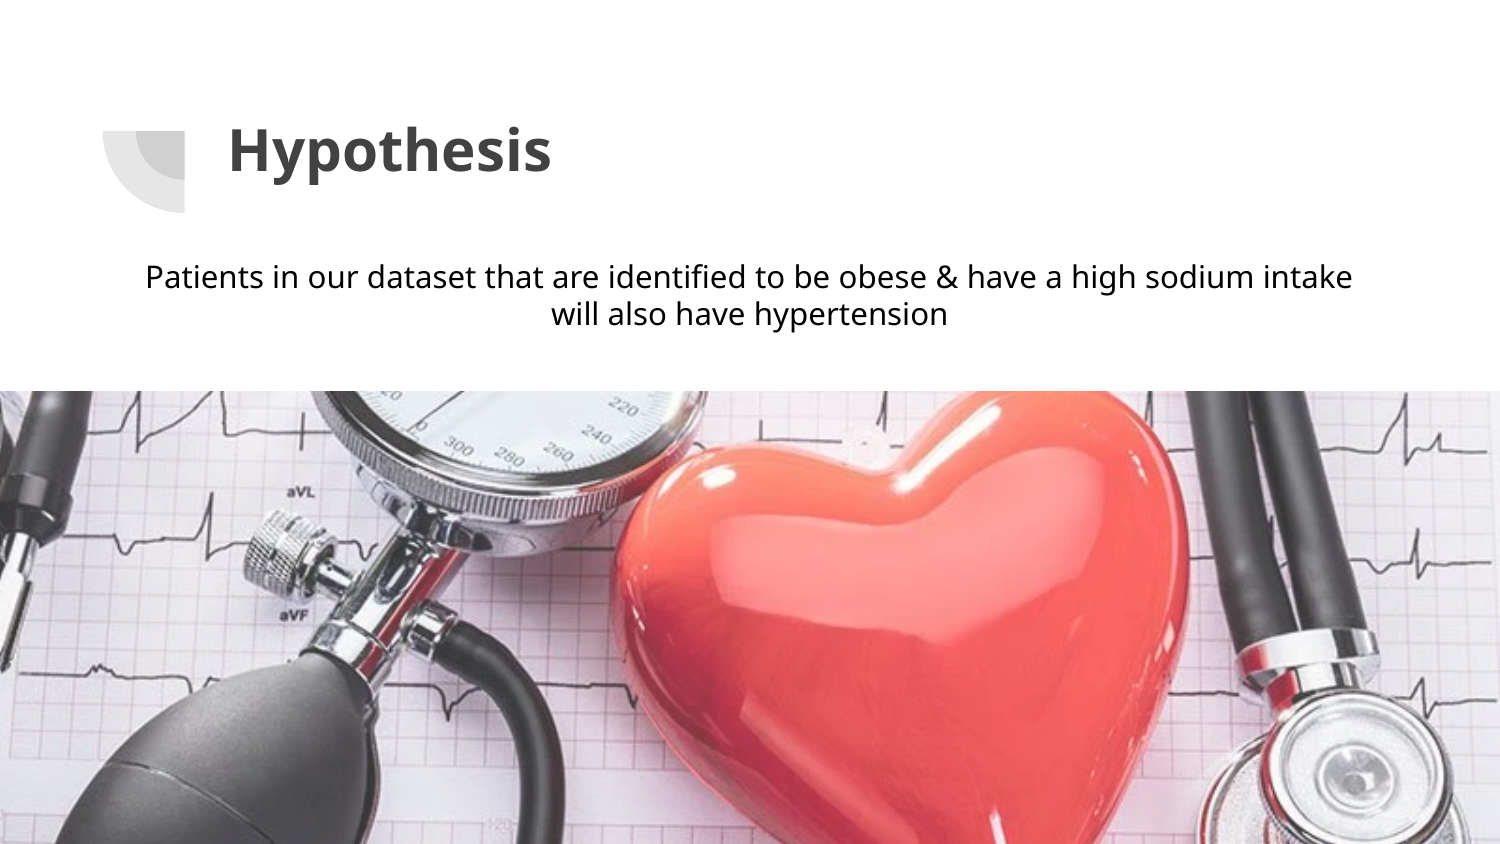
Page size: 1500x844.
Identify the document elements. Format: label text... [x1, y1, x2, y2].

title Hypothesis [212, 98, 1367, 241]
picture [0, 391, 1500, 844]
text_box Patients in our dataset that are identified to be obese & have a high sodium intake will also have hypertension [103, 241, 1397, 347]
